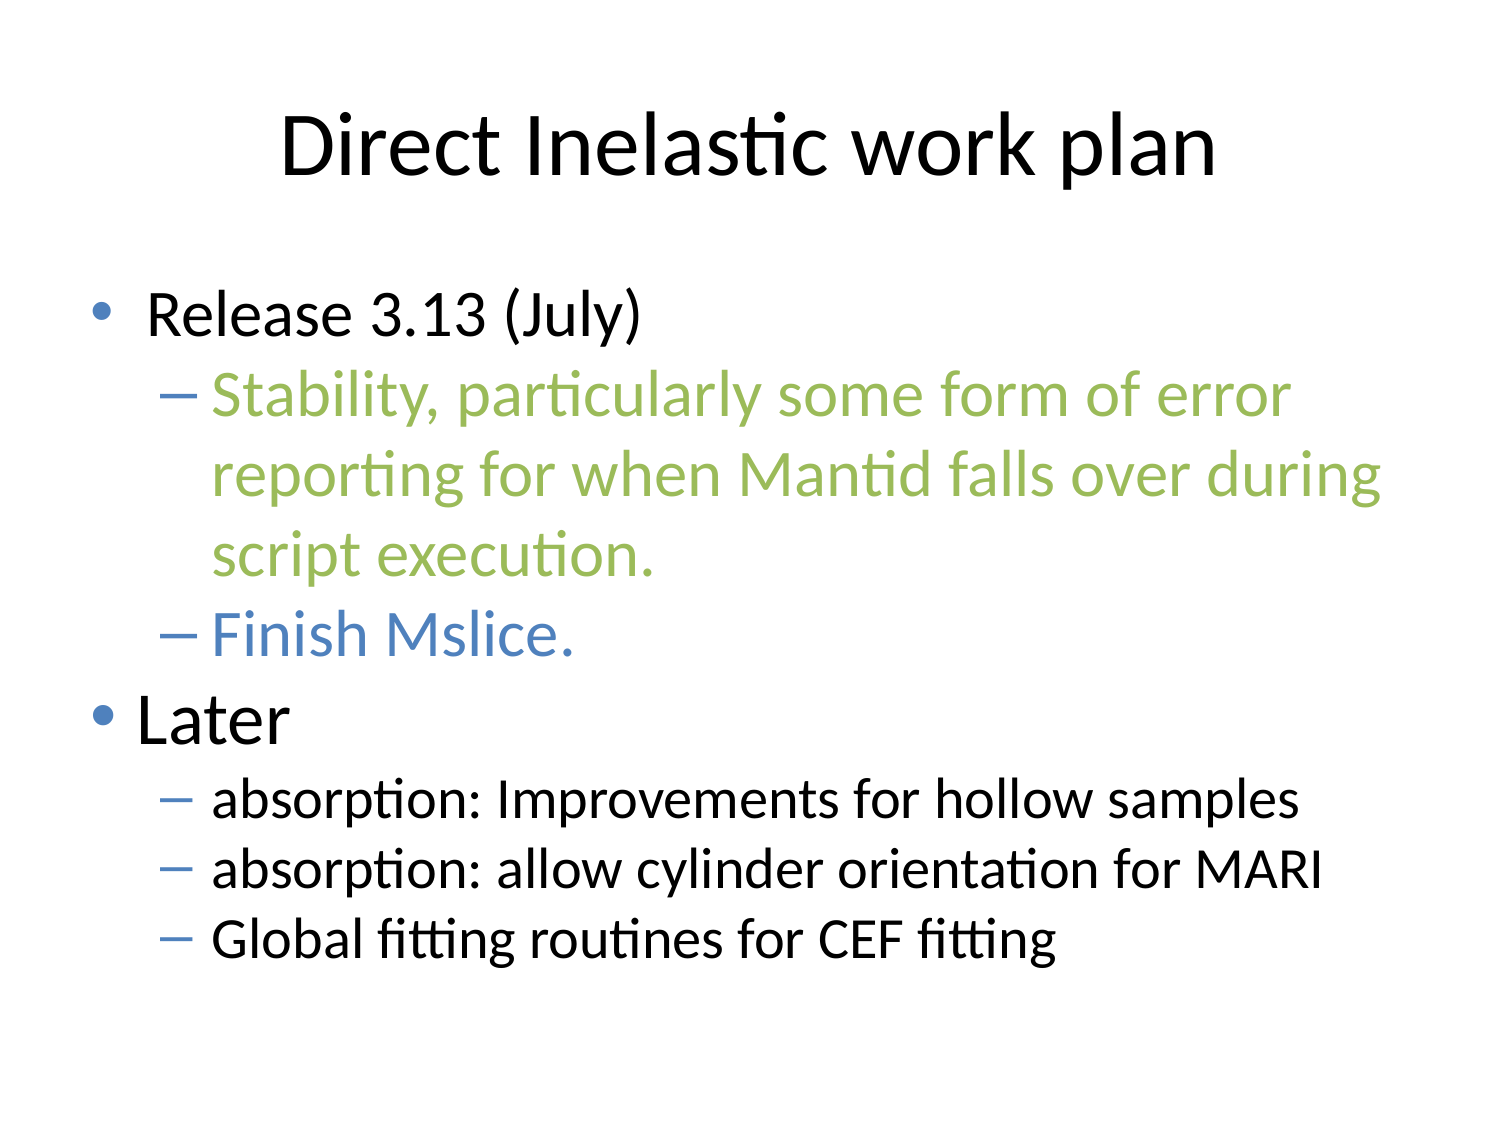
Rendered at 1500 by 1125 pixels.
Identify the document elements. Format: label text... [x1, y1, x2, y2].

title Direct Inelastic work plan [75, 45, 1425, 233]
list Release 3.13 (July) Stability, particularly some form of error reporting for when Mantid falls over during script execution. Finish Mslice. Later absorption: Improvements for hollow samples absorption: allow cylinder orientation for MARI Global fitting routines for CEF fitting [75, 262, 1425, 1005]
